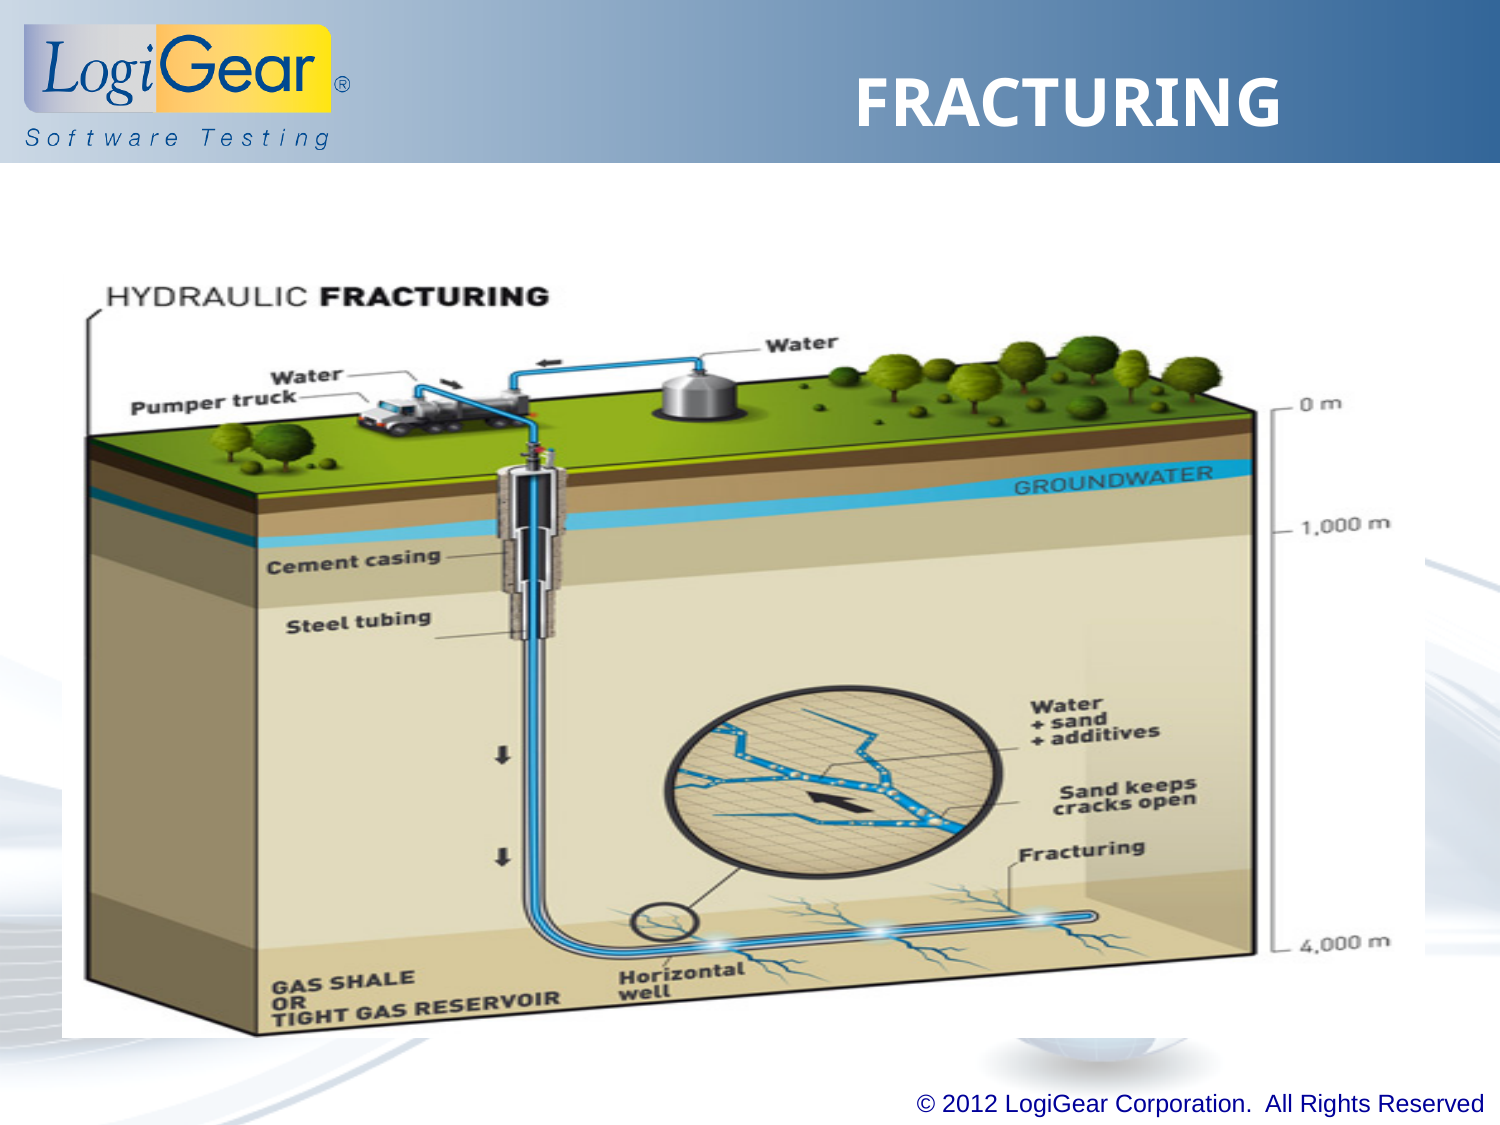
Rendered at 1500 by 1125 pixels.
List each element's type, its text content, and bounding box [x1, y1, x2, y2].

title FRACTURING [687, 24, 1451, 176]
picture [24, 24, 350, 150]
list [62, 274, 1426, 1038]
